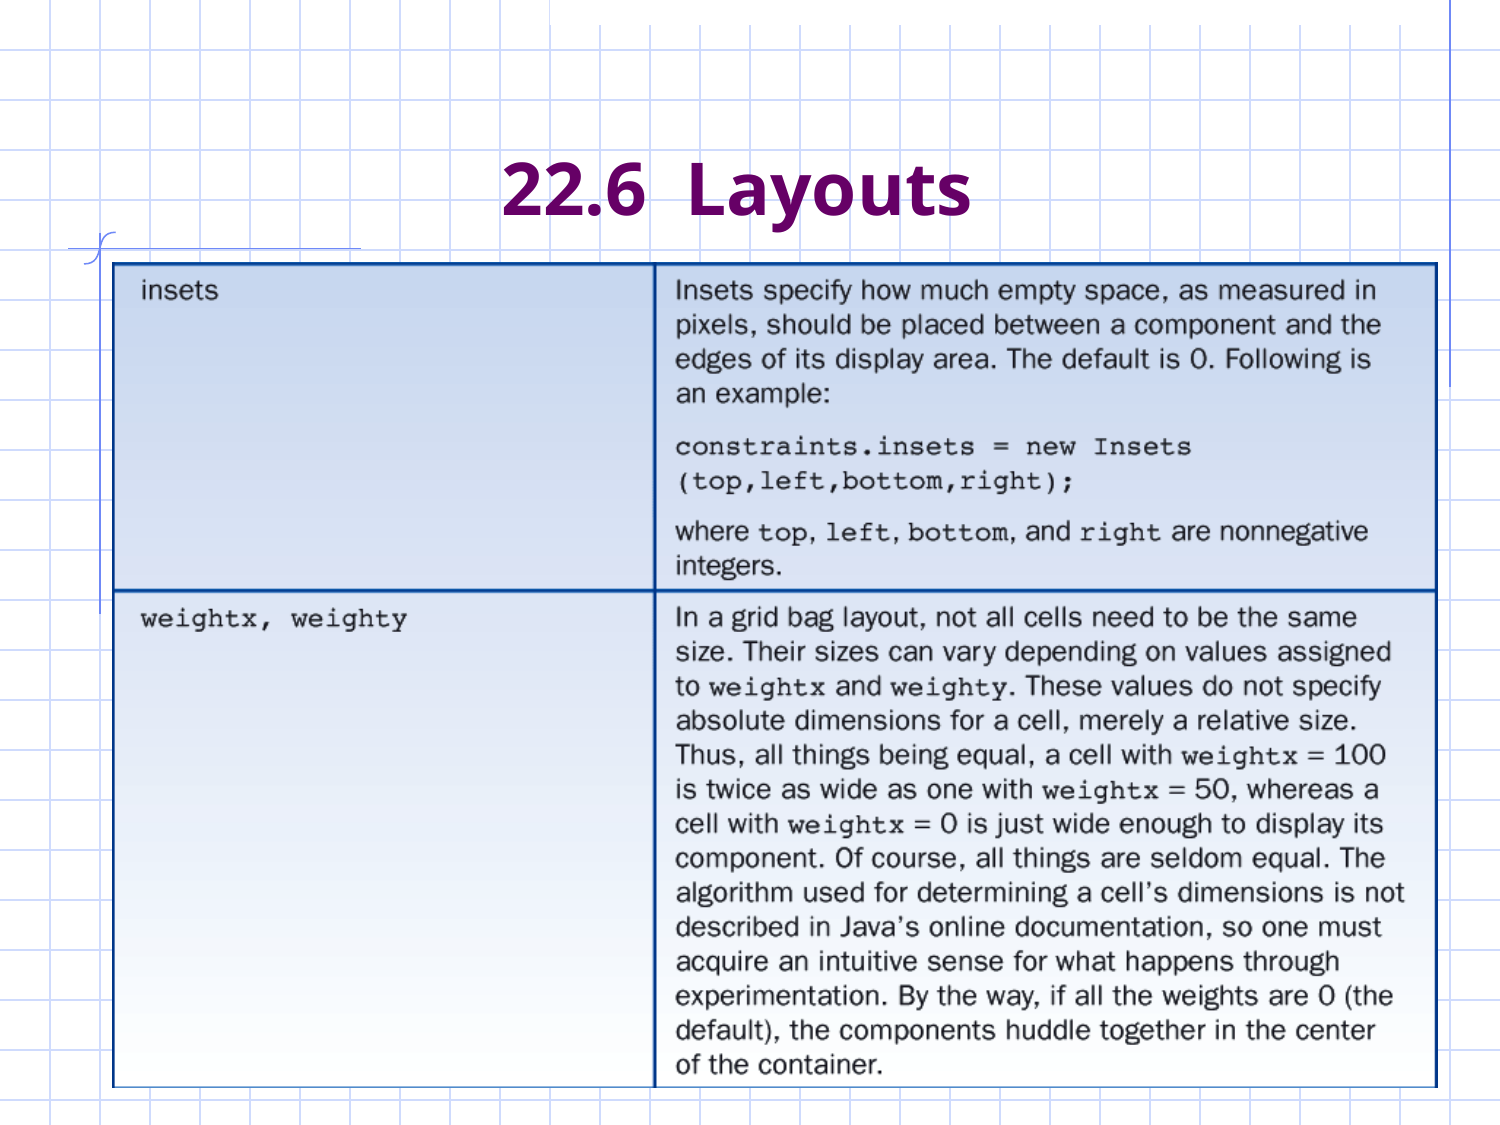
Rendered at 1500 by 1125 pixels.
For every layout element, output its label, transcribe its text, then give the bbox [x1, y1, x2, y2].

picture [112, 262, 1438, 1088]
title 22.6 Layouts [99, 50, 1375, 238]
